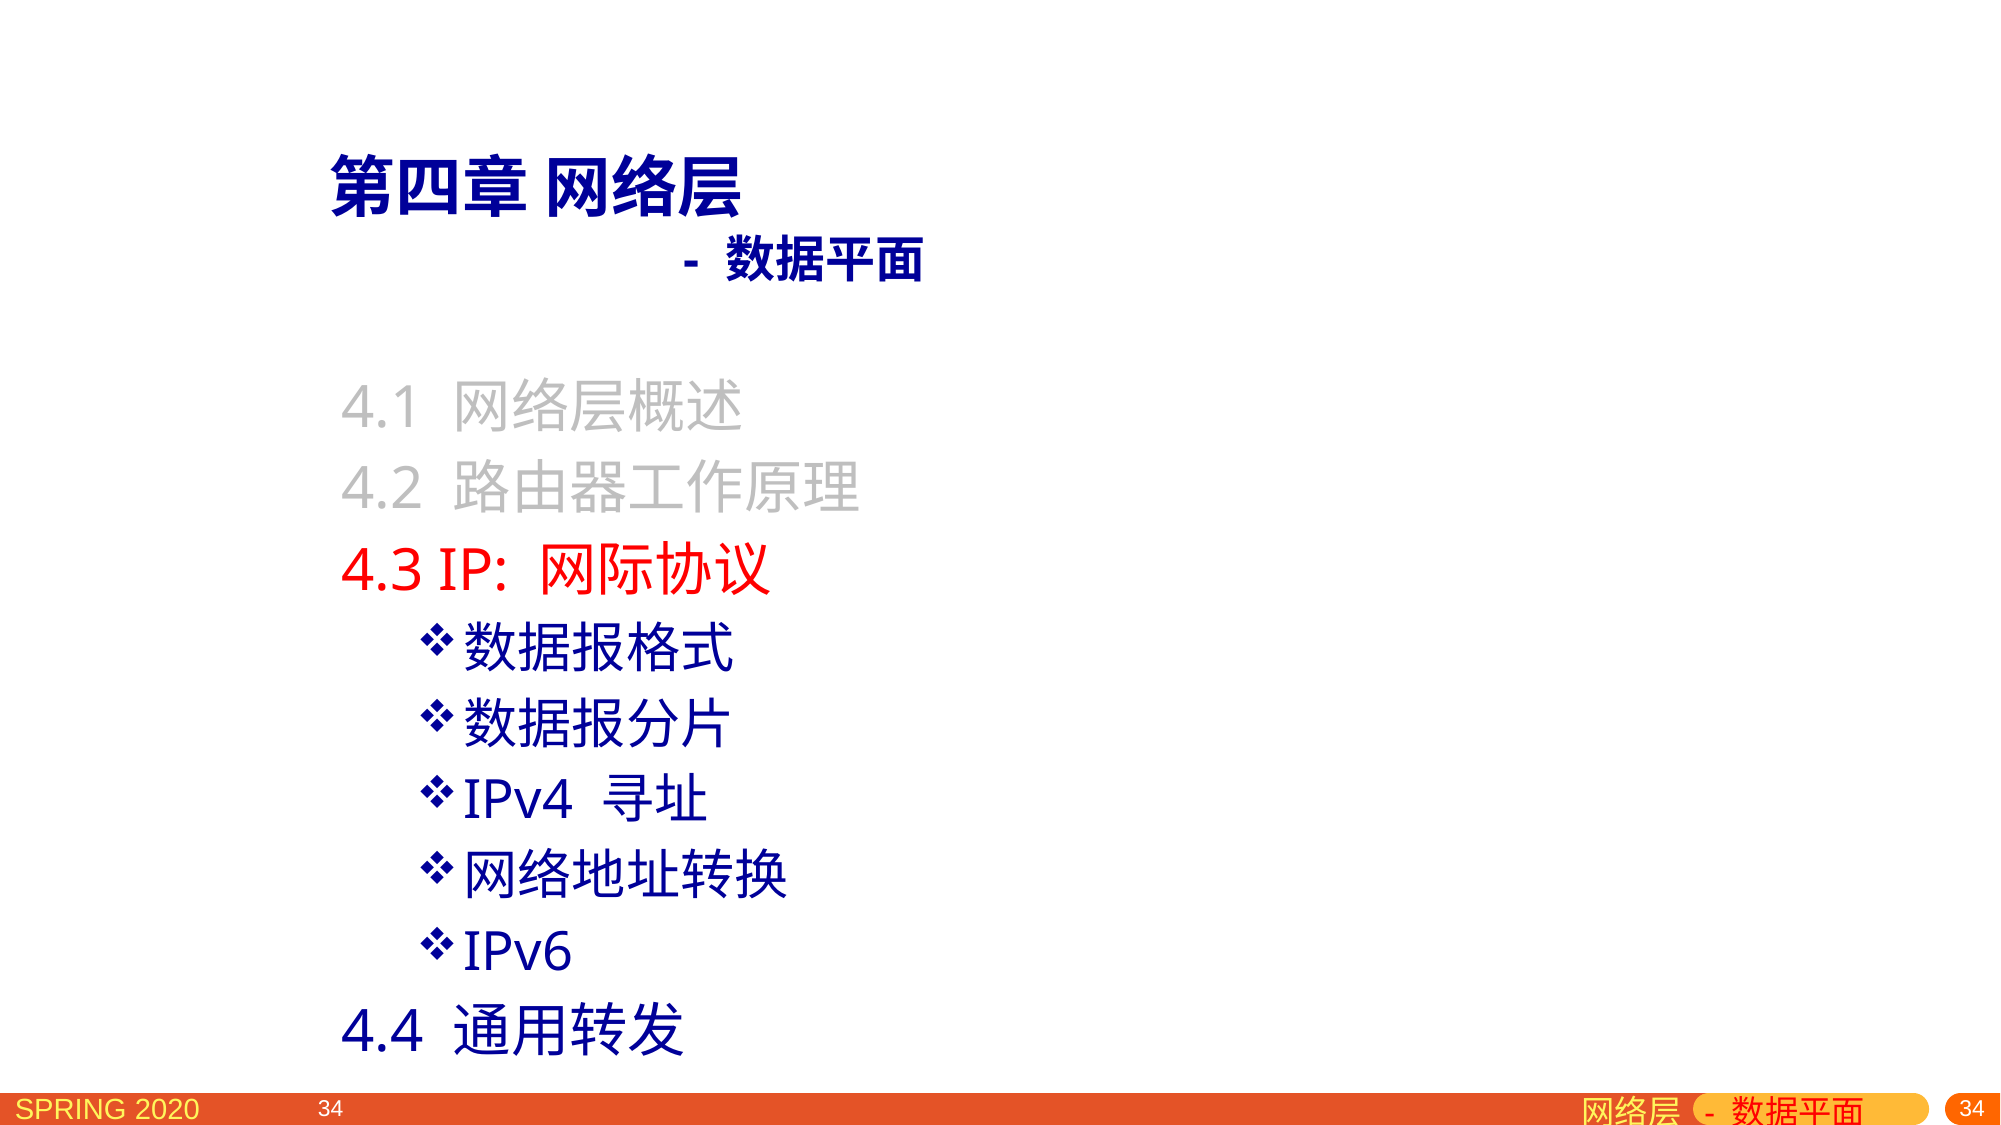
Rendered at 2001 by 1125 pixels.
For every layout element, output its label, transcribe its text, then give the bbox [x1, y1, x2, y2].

text_box 网络层 - 数据平面 [1566, 1083, 1886, 1125]
text_box - 数据平面 [669, 219, 1166, 295]
list 4.1 网络层概述 4.2 路由器工作原理 4.3 IP: 网际协议 数据报格式 数据报分片 IPv4 寻址 网络地址转换 IPv6 4.4 通用转发 [326, 361, 1237, 1087]
text_box 第四章 网络层 [313, 90, 1589, 279]
